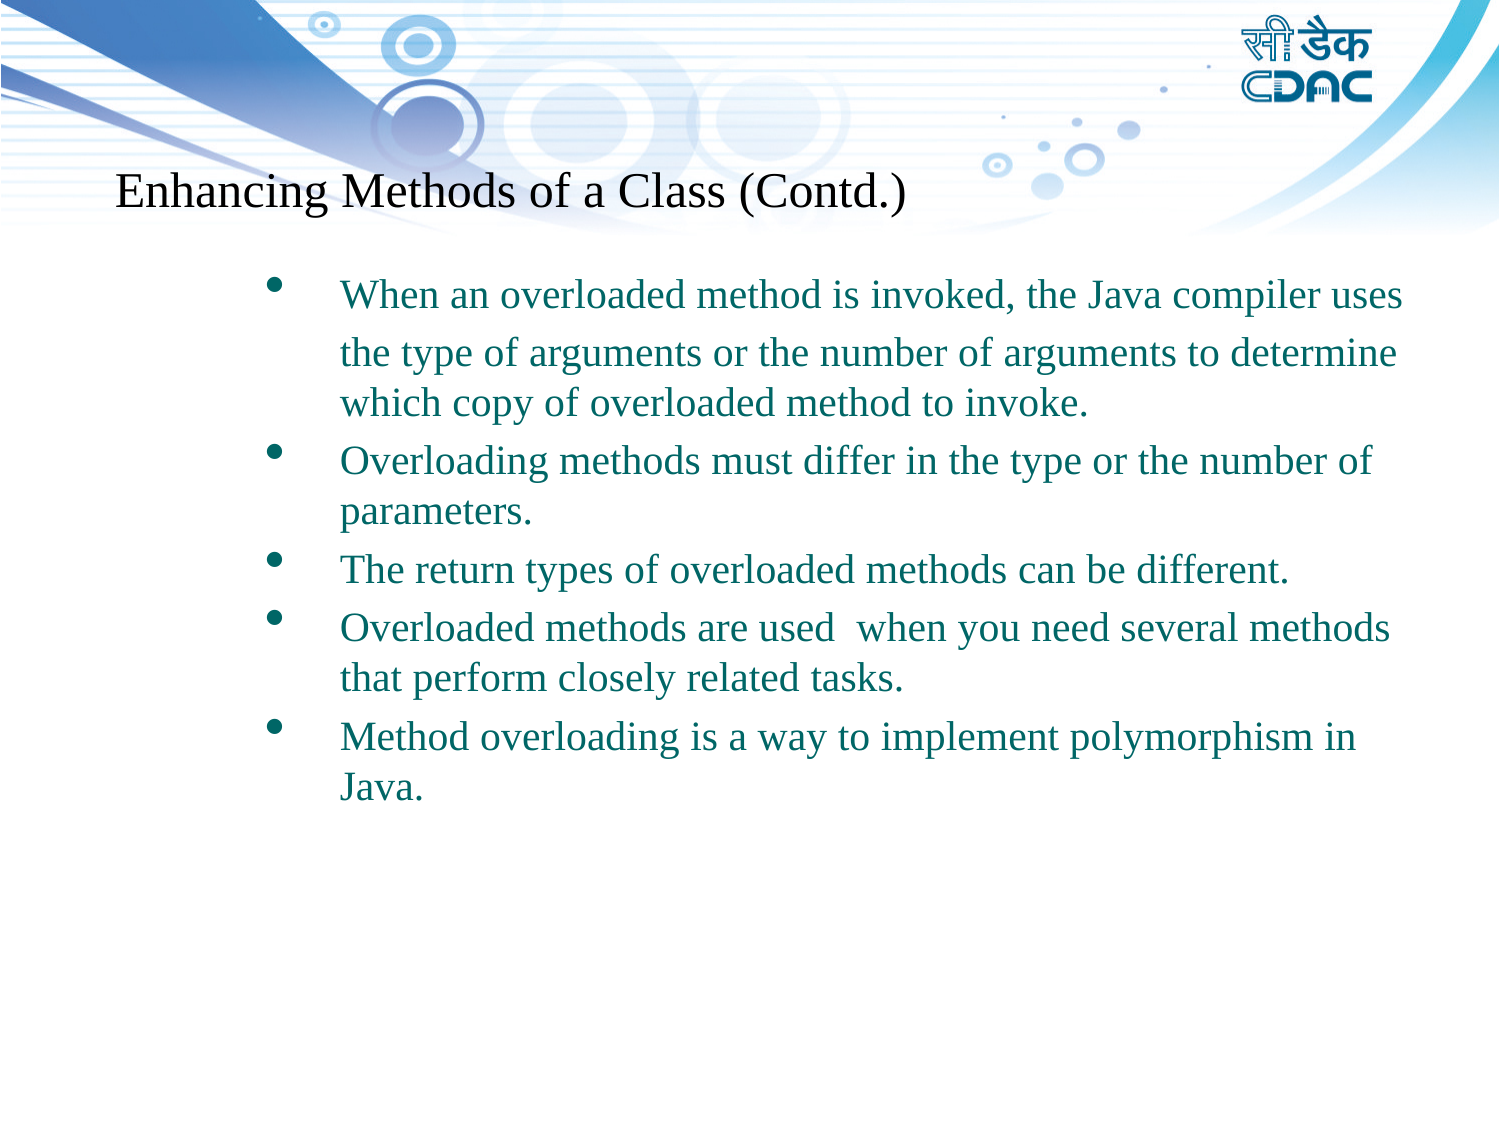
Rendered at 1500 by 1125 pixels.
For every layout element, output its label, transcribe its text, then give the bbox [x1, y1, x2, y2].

text_box Enhancing Methods of a Class (Contd.) When an overloaded method is invoked, the Java compiler uses the type of arguments or the number of arguments to determine which copy of overloaded method to invoke. Overloading methods must differ in the type or the number of parameters. The return types of overloaded methods can be different. Overloaded methods are used when you need several methods that perform closely related tasks. Method overloading is a way to implement polymorphism in Java. [99, 149, 1425, 963]
picture [1, 0, 1499, 335]
